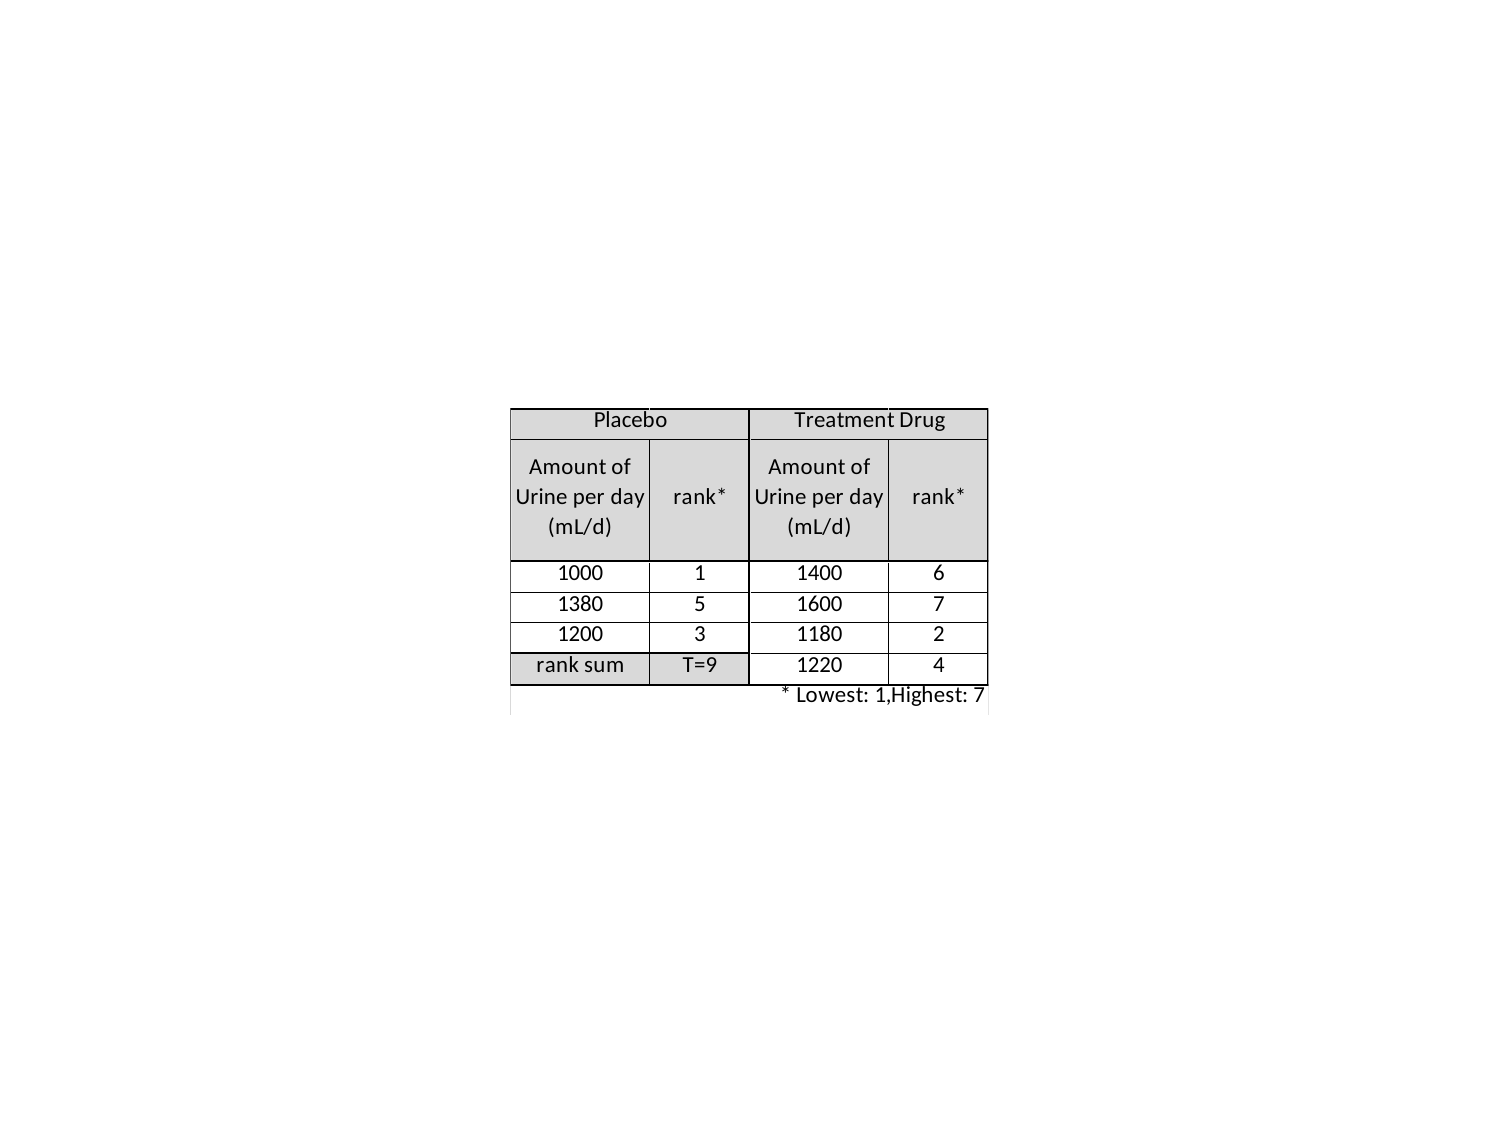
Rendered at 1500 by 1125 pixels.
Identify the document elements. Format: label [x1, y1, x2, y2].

picture [510, 408, 990, 717]
